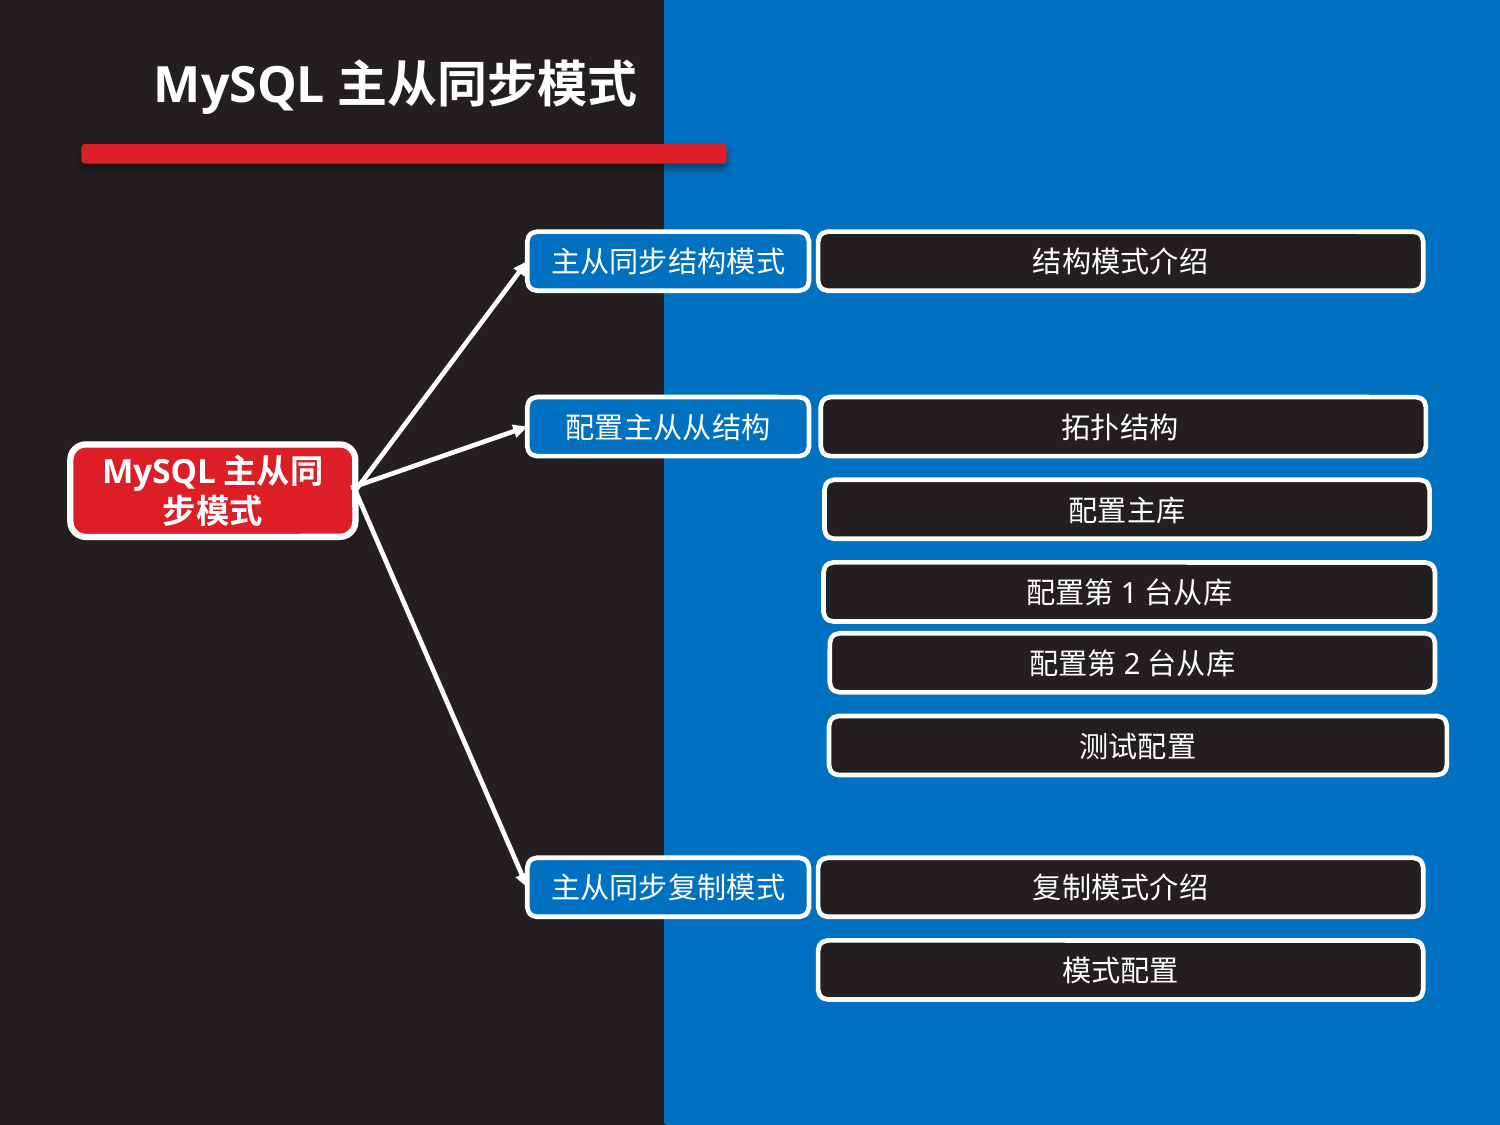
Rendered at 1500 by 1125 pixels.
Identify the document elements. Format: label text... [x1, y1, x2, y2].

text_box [355, 260, 528, 426]
text_box 测试配置 [825, 712, 1451, 779]
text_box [350, 426, 528, 489]
text_box 配置主库 [821, 476, 1433, 542]
text_box MySQL主从同步模式 [67, 441, 349, 541]
text_box 模式配置 [814, 937, 1427, 1003]
text_box 结构模式介绍 [814, 228, 1427, 294]
text_box 复制模式介绍 [814, 854, 1427, 920]
text_box 配置主从从结构 [535, 393, 813, 460]
text_box 主从同步结构模式 [524, 228, 813, 294]
text_box 配置第1台从库 [820, 559, 1439, 625]
text_box 拓扑结构 [817, 393, 1430, 460]
text_box 配置第2台从库 [826, 630, 1439, 696]
text_box 主从同步复制模式 [524, 854, 813, 920]
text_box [355, 499, 528, 888]
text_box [41, 45, 751, 164]
